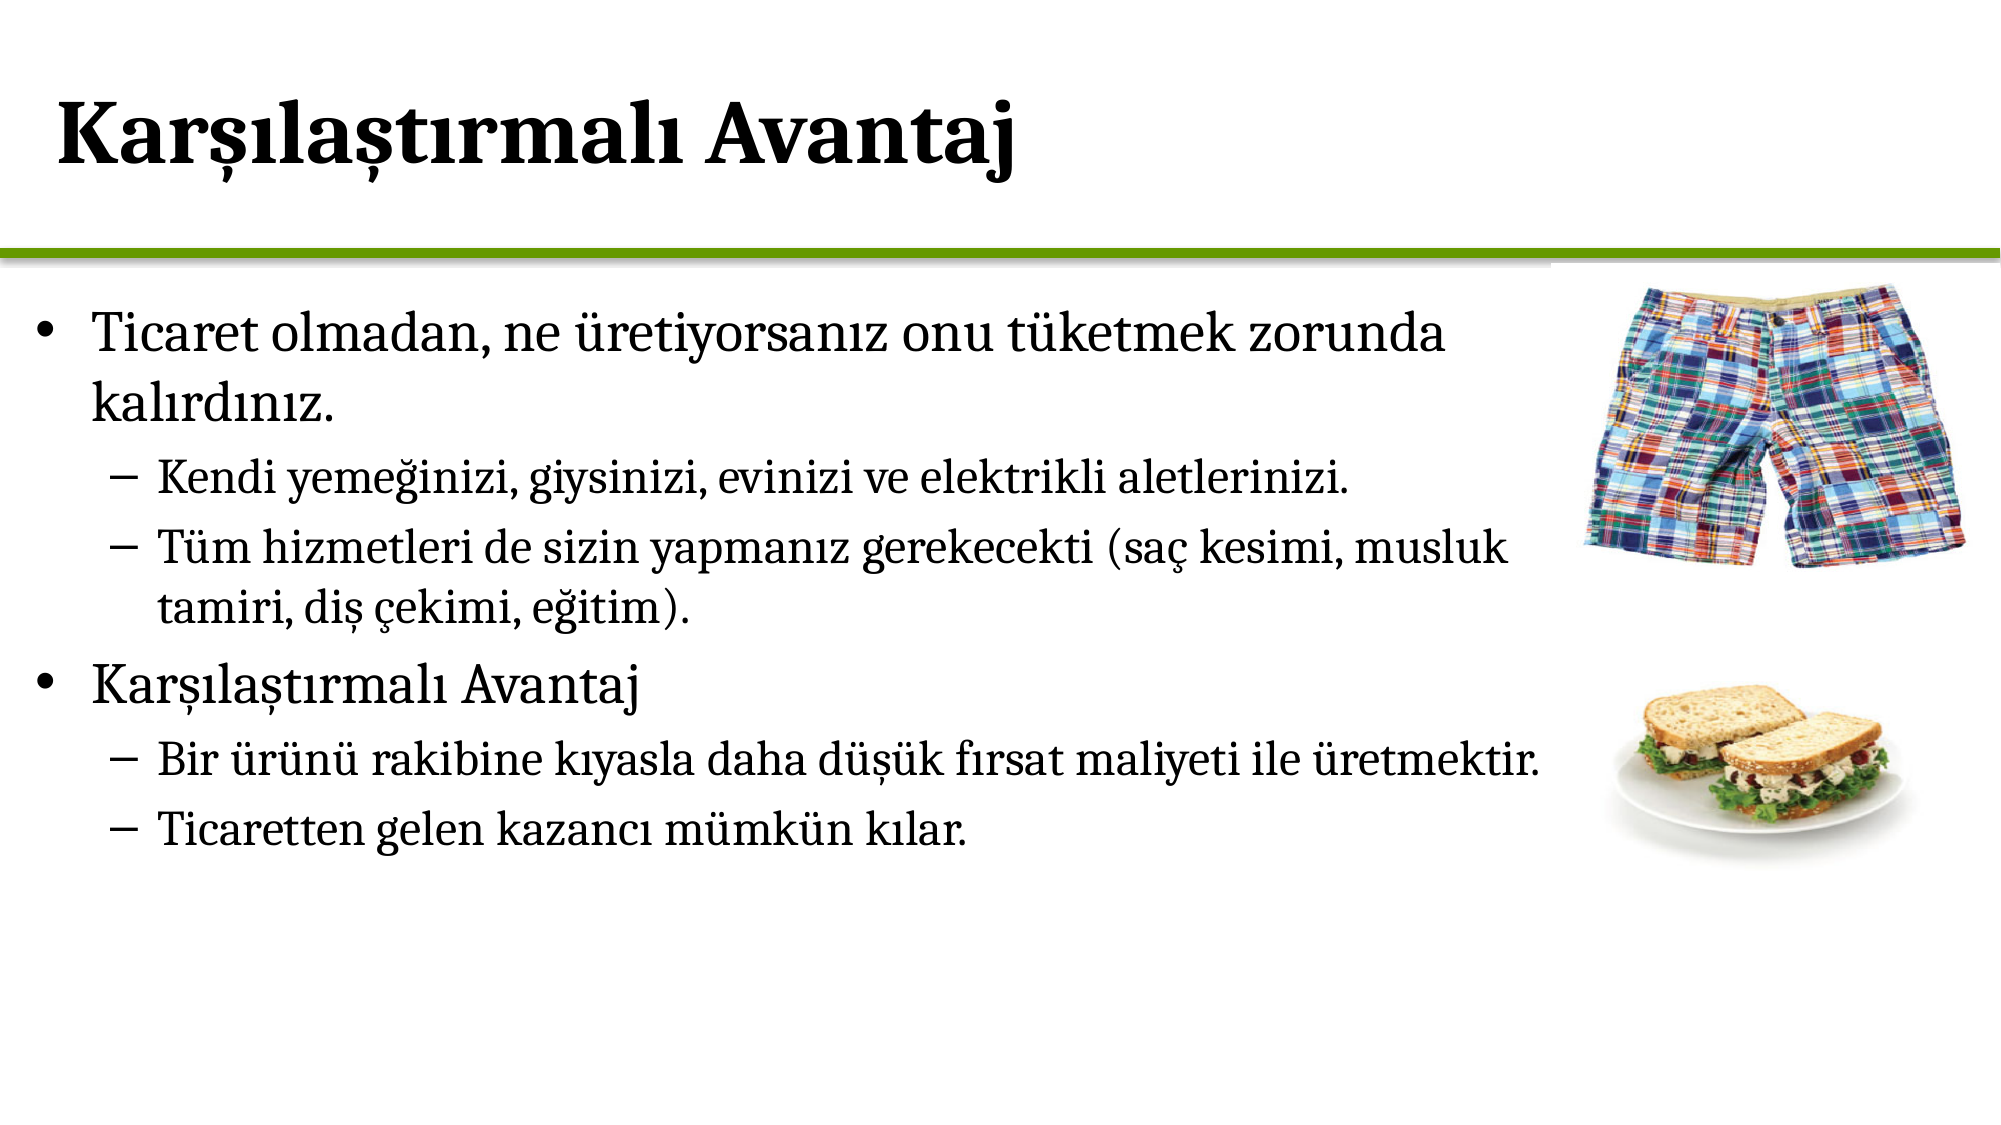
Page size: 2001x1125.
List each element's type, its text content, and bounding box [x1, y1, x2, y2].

list Ticaret olmadan, ne üretiyorsanız onu tüketmek zorunda kalırdınız. Kendi yemeğinizi, giysinizi, evinizi ve elektrikli aletlerinizi. Tüm hizmetleri de sizin yapmanız gerekecekti (saç kesimi, musluk tamiri, diş çekimi, eğitim). Karşılaştırmalı Avantaj Bir ürünü rakibine kıyasla daha düşük fırsat maliyeti ile üretmektir. Ticaretten gelen kazancı mümkün kılar. [20, 286, 1568, 1090]
picture [1551, 263, 2000, 589]
title Karşılaştırmalı Avantaj [41, 1, 1842, 253]
picture [1567, 656, 1954, 896]
